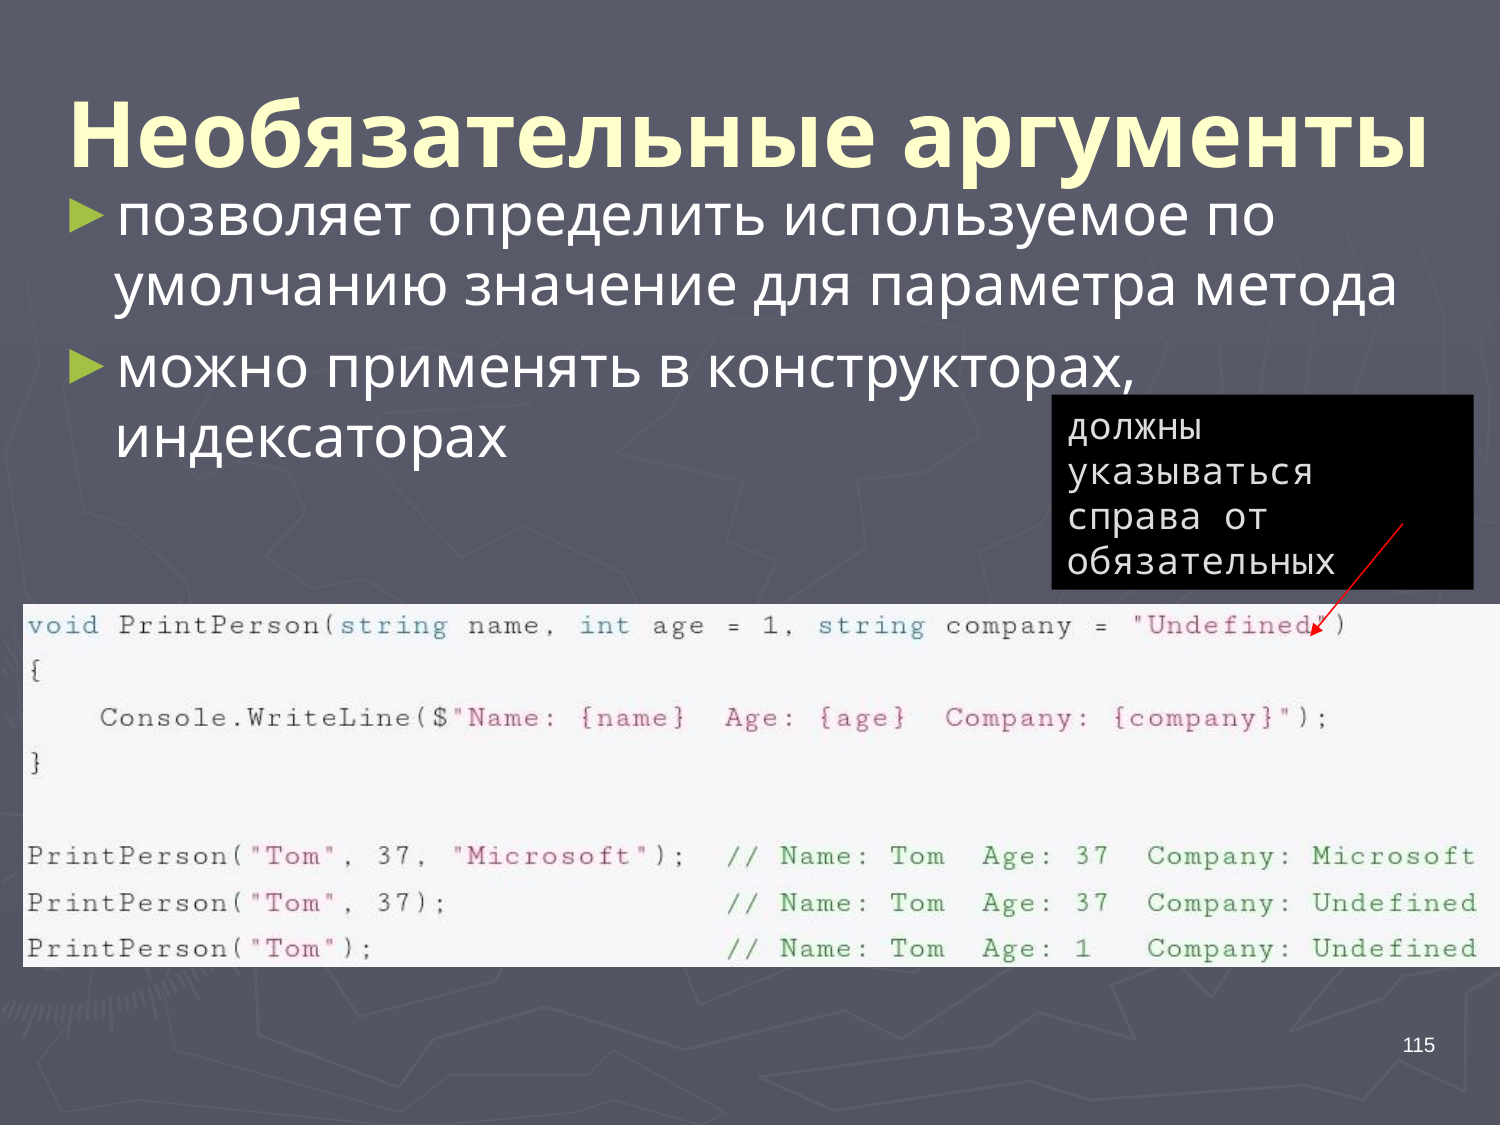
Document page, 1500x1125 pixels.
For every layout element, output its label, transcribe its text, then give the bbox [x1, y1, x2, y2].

text_box должны указываться справа от обязательных [1051, 394, 1474, 590]
picture [23, 604, 1500, 968]
slide_number 115 [1074, 1024, 1451, 1103]
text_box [1309, 523, 1404, 637]
list позволяет определить используемое по умолчанию значение для параметра метода можно применять в конструкторах, индексаторах [43, 169, 1445, 602]
title Необязательные аргументы [49, 37, 1451, 225]
